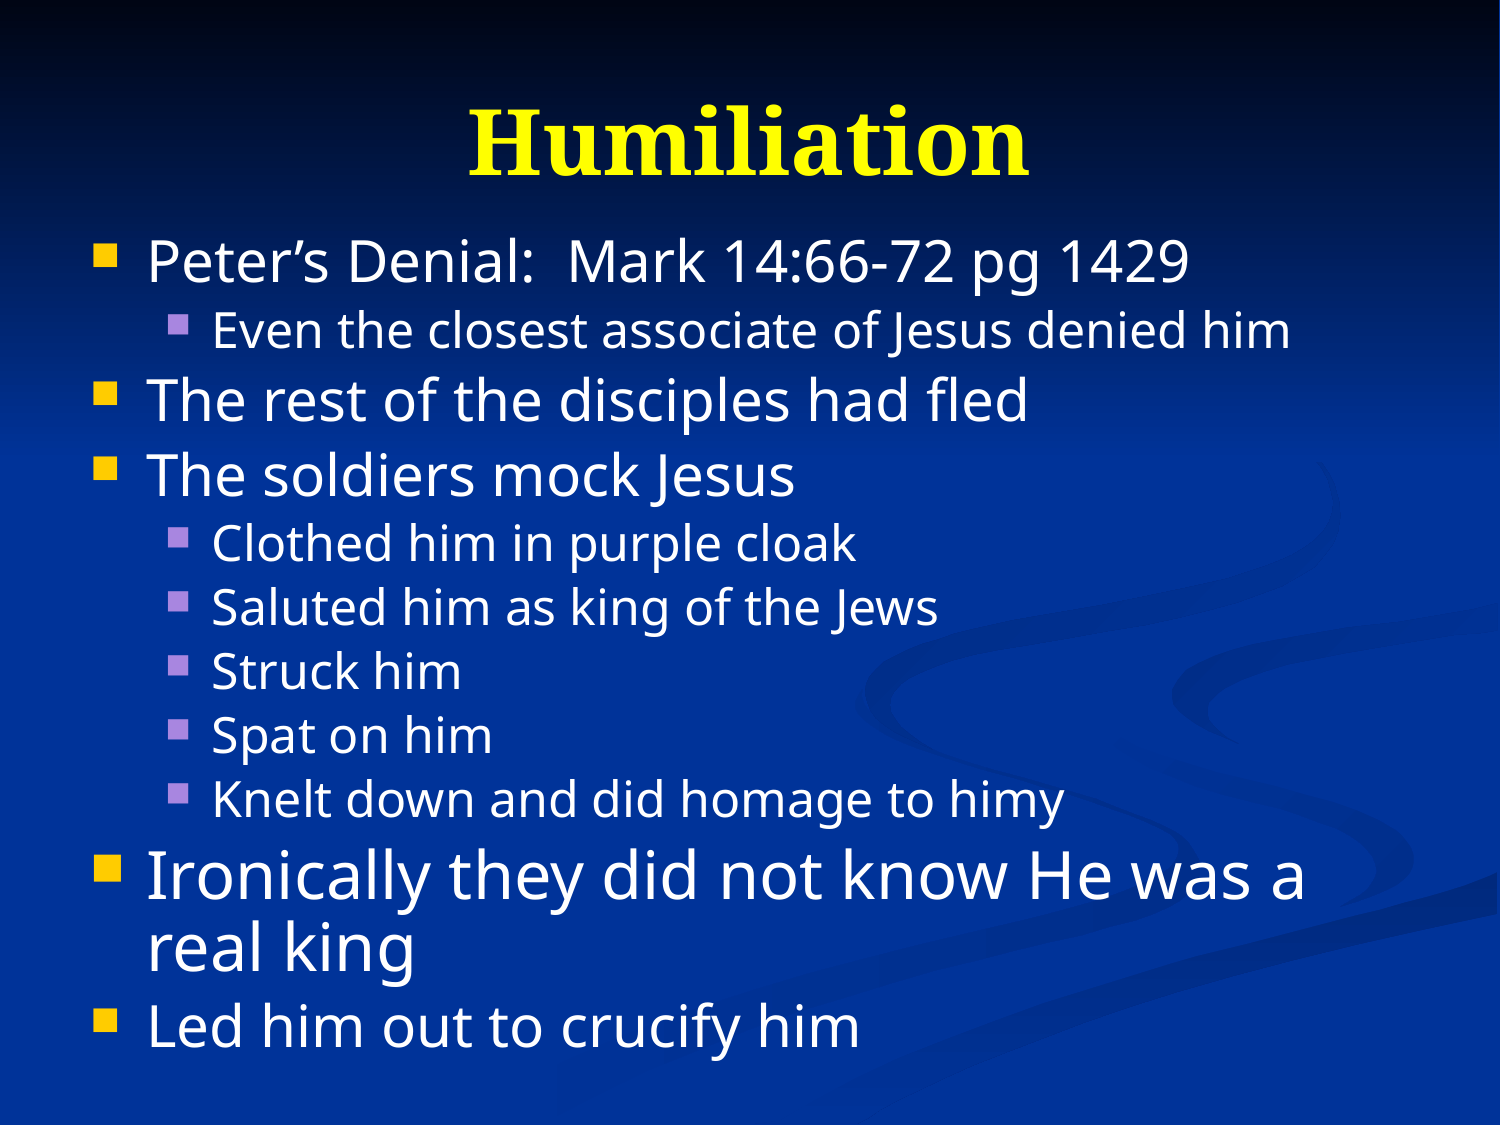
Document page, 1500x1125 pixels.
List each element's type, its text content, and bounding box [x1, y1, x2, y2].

title Humiliation [74, 44, 1426, 224]
list Peter’s Denial: Mark 14:66-72 pg 1429 Even the closest associate of Jesus denied him The rest of the disciples had fled The soldiers mock Jesus Clothed him in purple cloak Saluted him as king of the Jews Struck him Spat on him Knelt down and did homage to himy Ironically they did not know He was a real king Led him out to crucify him [74, 224, 1426, 968]
